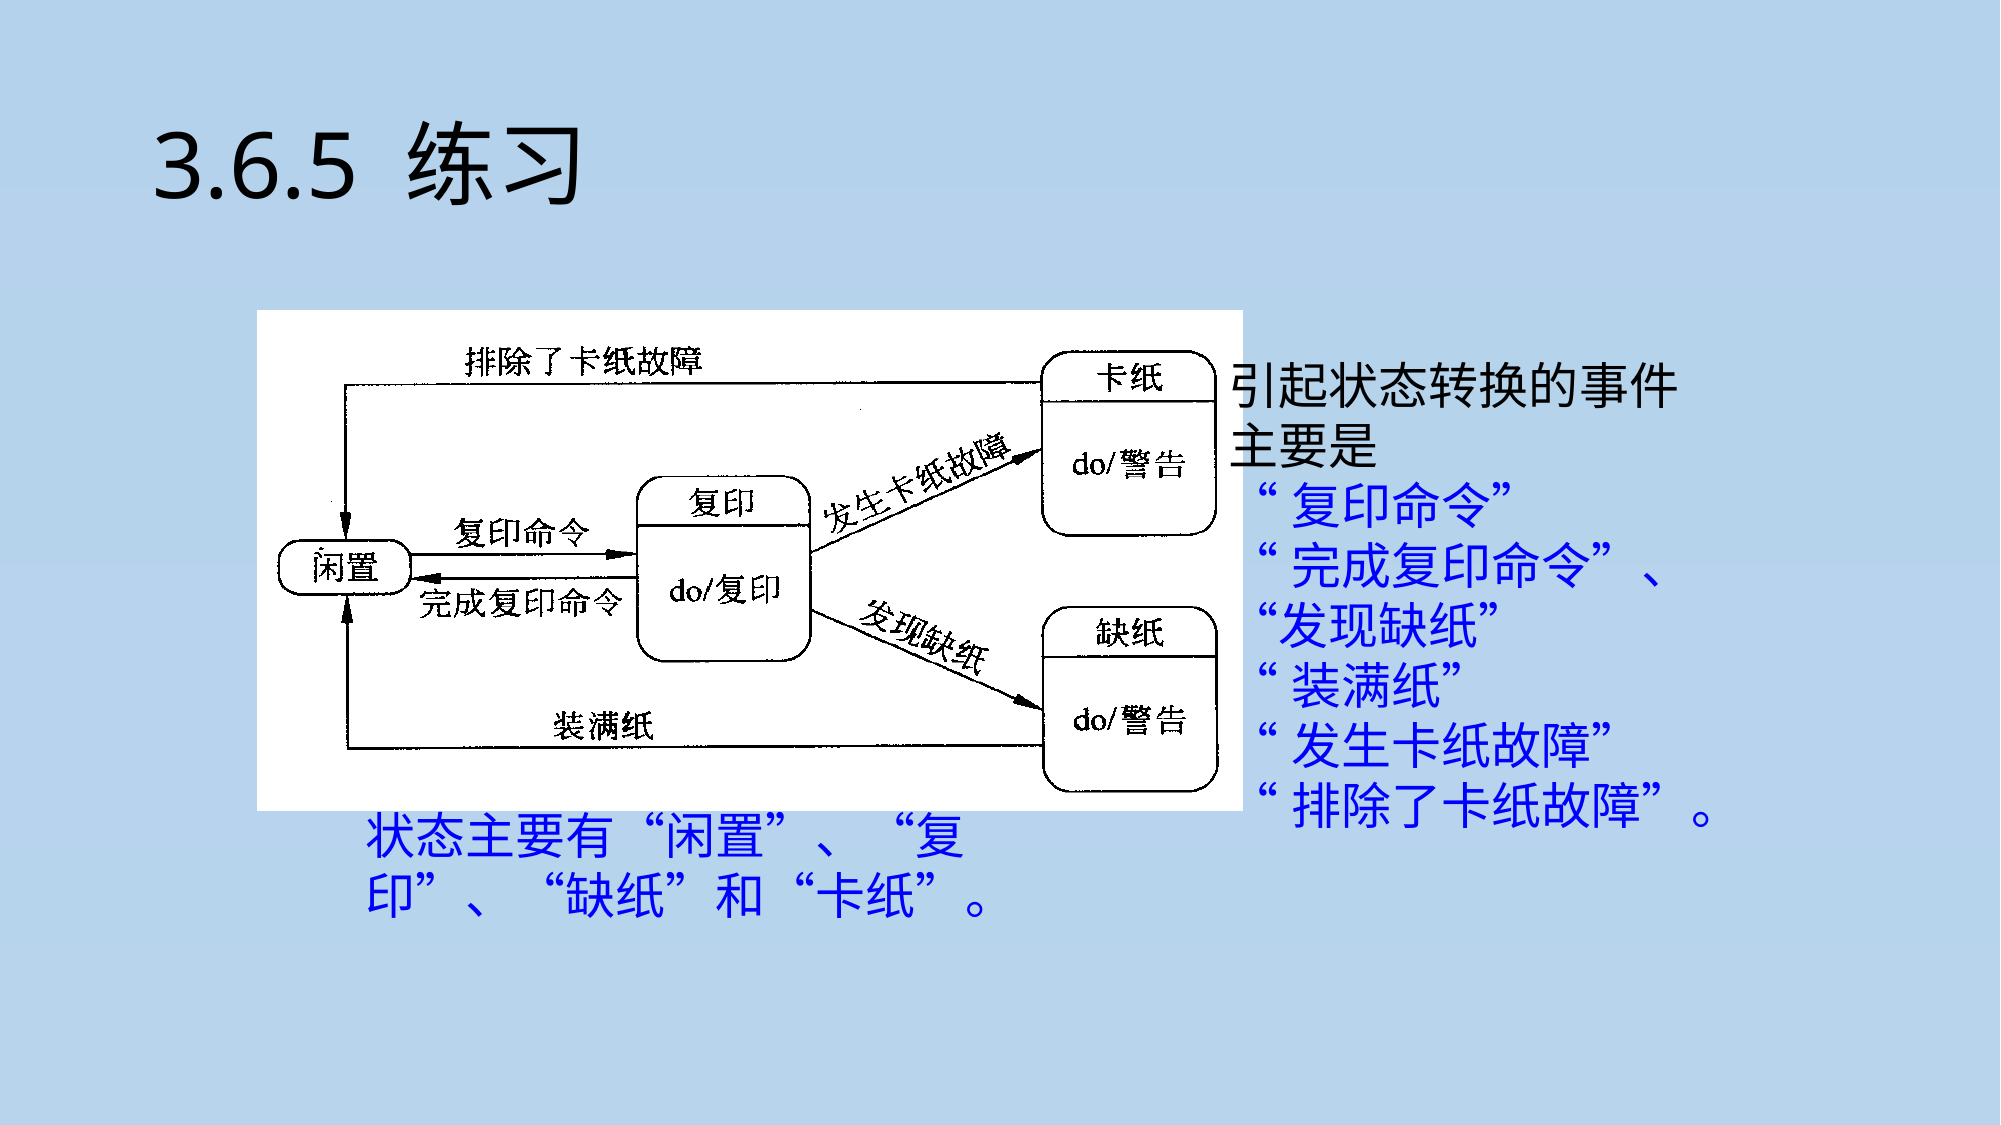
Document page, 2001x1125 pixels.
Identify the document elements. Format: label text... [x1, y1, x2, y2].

title 3.6.5 练习 [137, 59, 1863, 278]
text_box 状态主要有“闲置”、“复印”、“缺纸”和“卡纸”。 [350, 811, 1048, 932]
picture [257, 310, 1243, 811]
text_box 引起状态转换的事件主要是 “复印命令” “完成复印命令”、“发现缺纸” “装满纸” “发生卡纸故障” “排除了卡纸故障”。 [1214, 347, 1707, 903]
